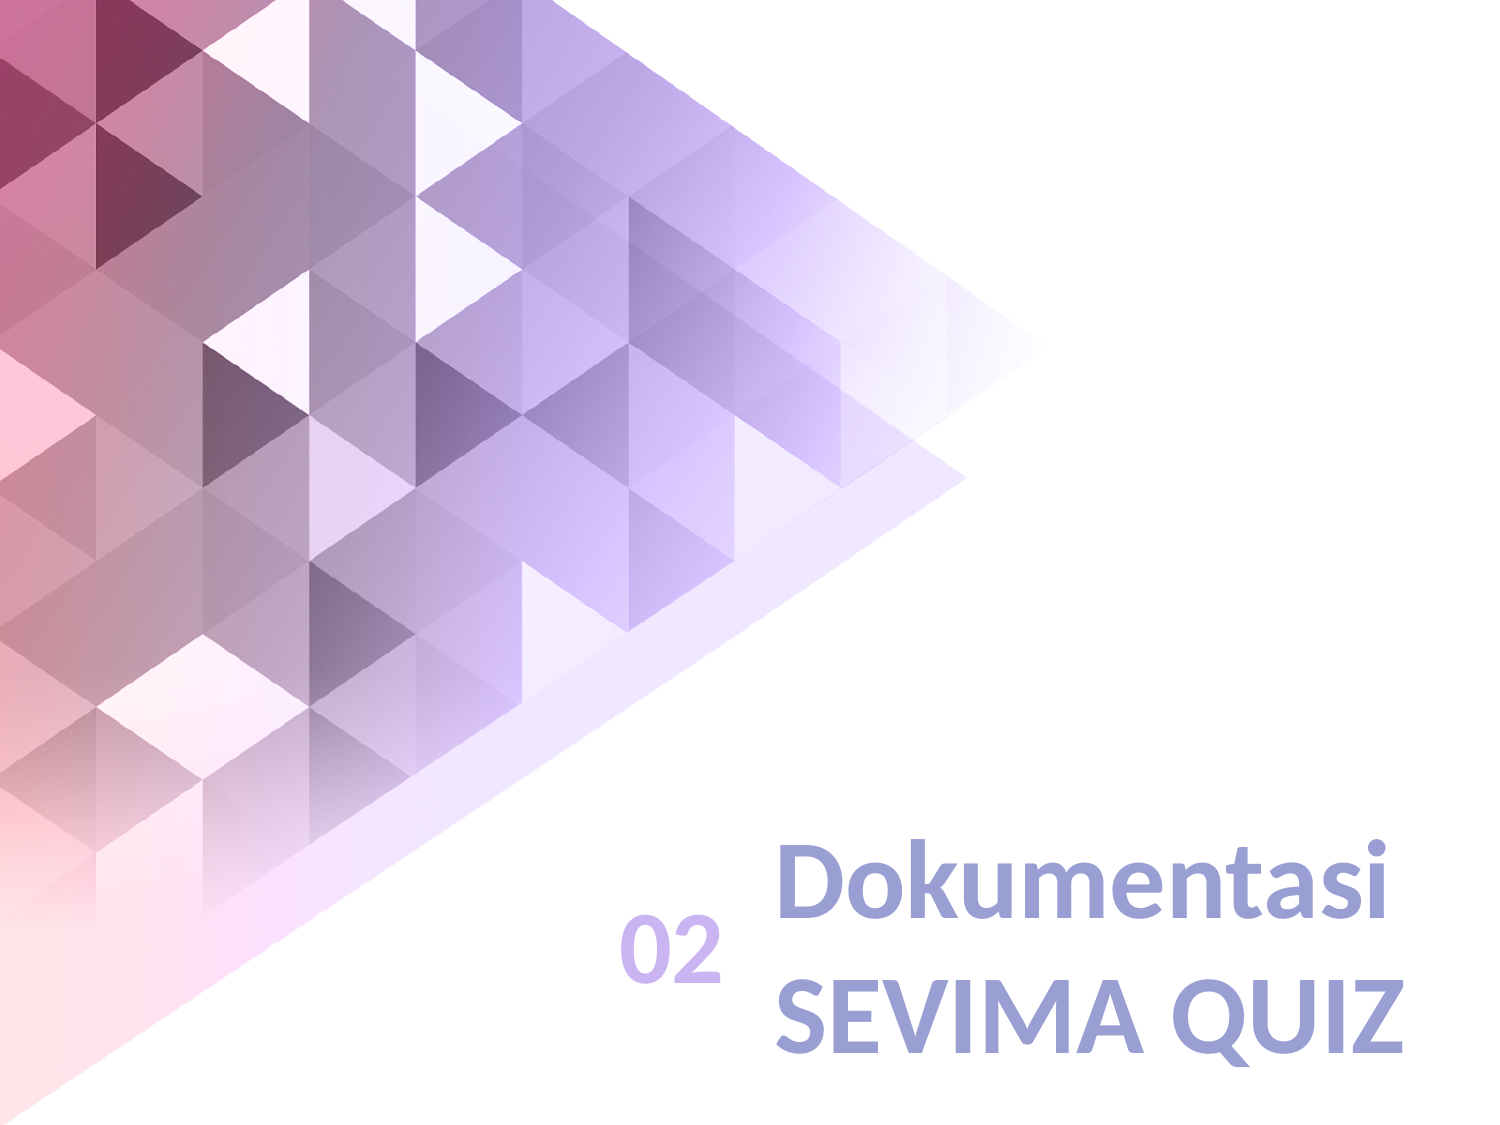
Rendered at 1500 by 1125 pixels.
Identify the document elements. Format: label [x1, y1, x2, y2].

picture [0, 0, 1500, 1125]
text_box [584, 798, 1500, 1087]
